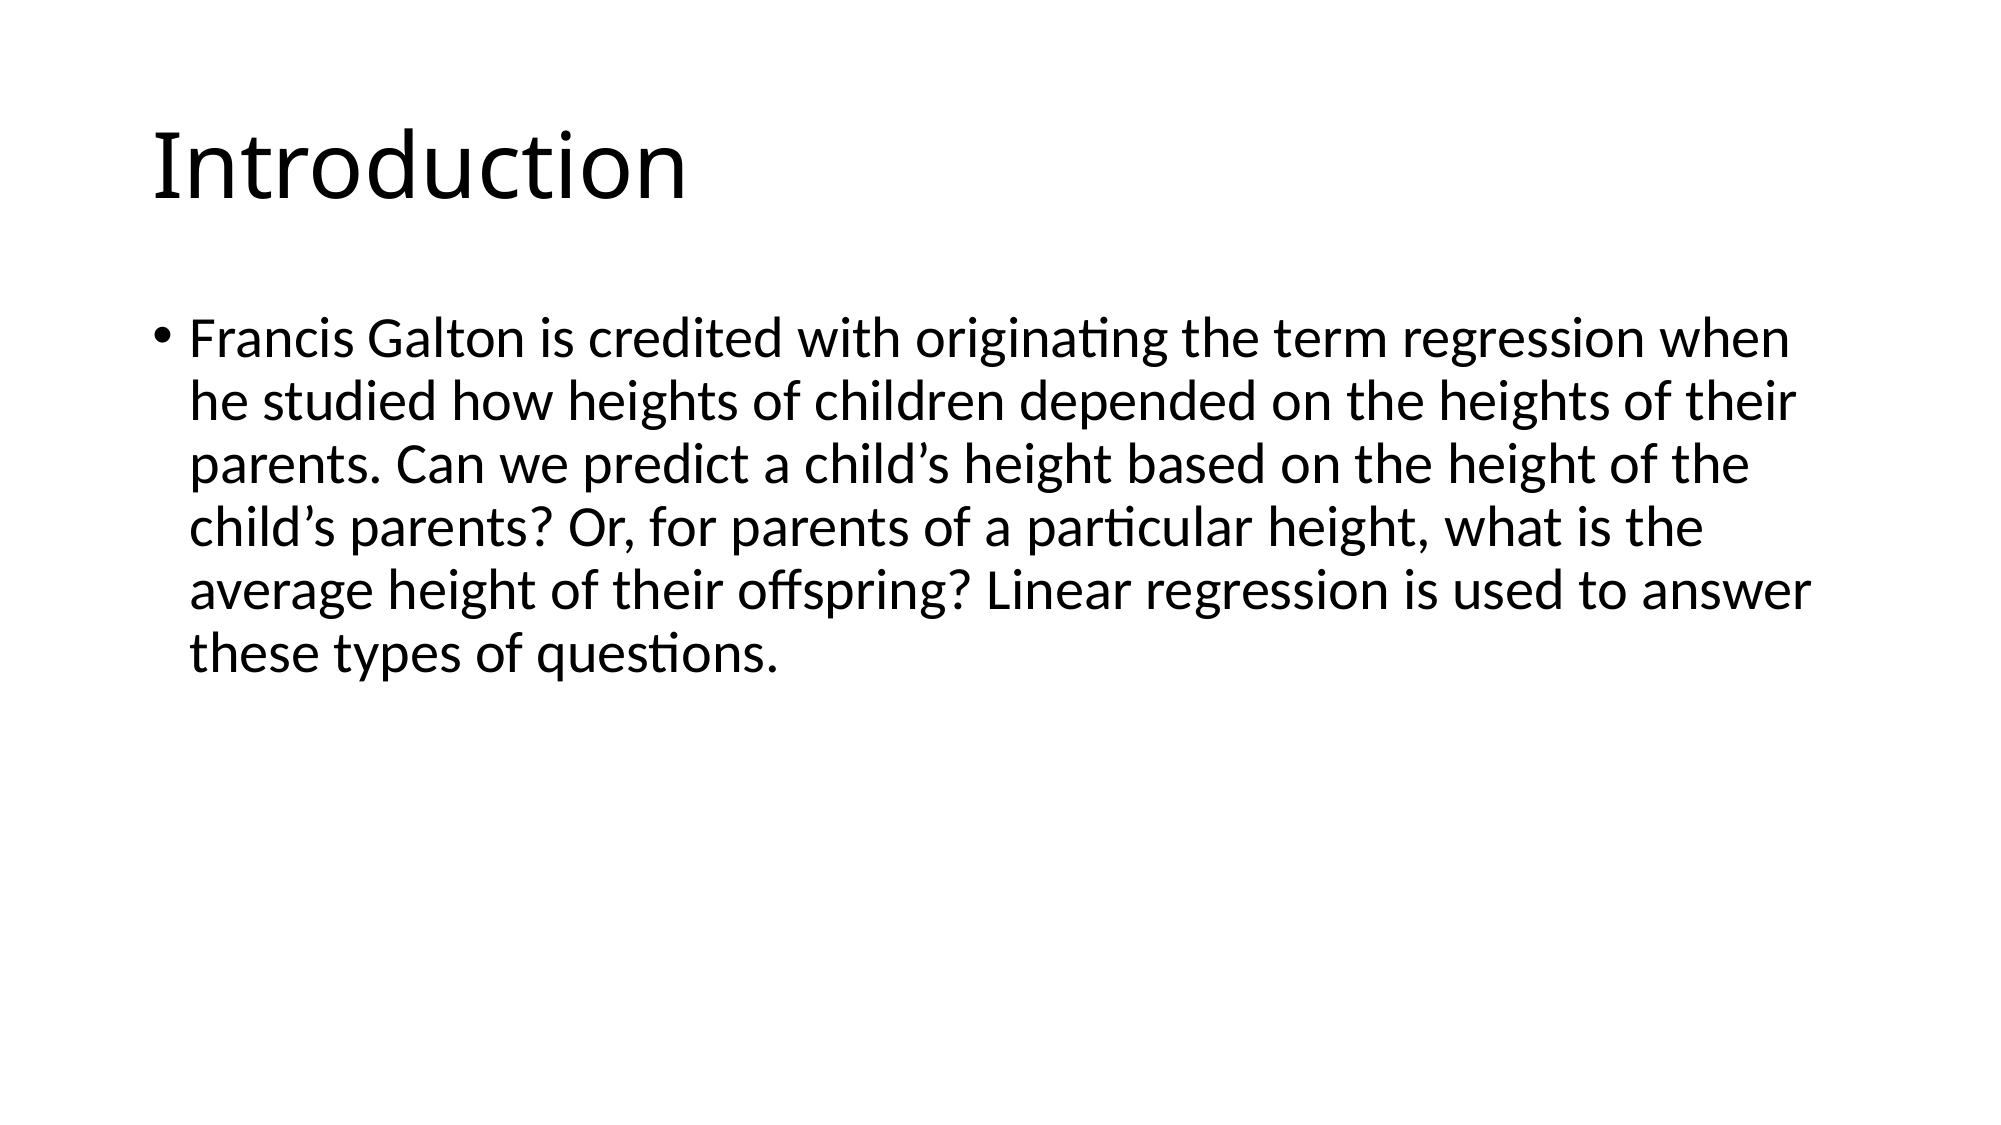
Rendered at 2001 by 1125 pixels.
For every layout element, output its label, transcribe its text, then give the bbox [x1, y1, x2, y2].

list Francis Galton is credited with originating the term regression when he studied how heights of children depended on the heights of their parents. Can we predict a child’s height based on the height of the child’s parents? Or, for parents of a particular height, what is the average height of their offspring? Linear regression is used to answer these types of questions. [137, 299, 1863, 1014]
title Introduction [137, 59, 1863, 278]
